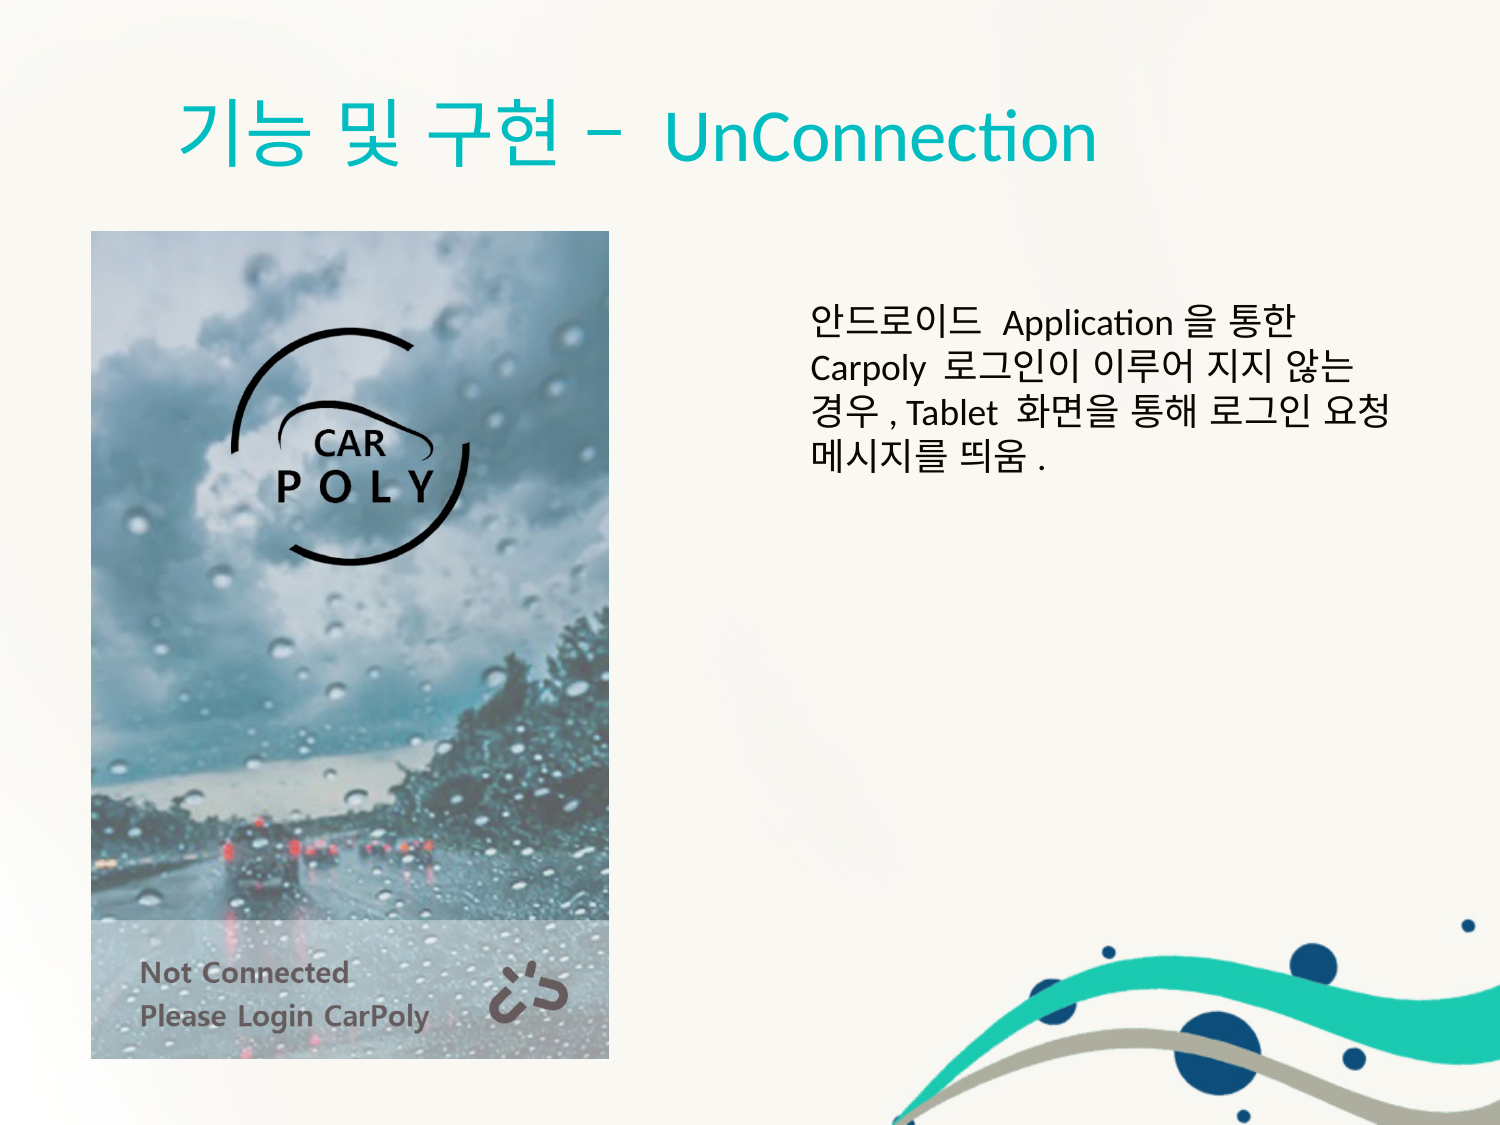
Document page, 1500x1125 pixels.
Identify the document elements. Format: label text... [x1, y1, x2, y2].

title 기능 및 구현 – UnConnection [161, 62, 1350, 200]
list 안드로이드 Application을 통한 Carpoly 로그인이 이루어 지지 않는 경우, Tablet 화면을 통해 로그인 요청 메시지를 띄움. [795, 290, 1447, 910]
picture [0, 0, 1500, 1125]
